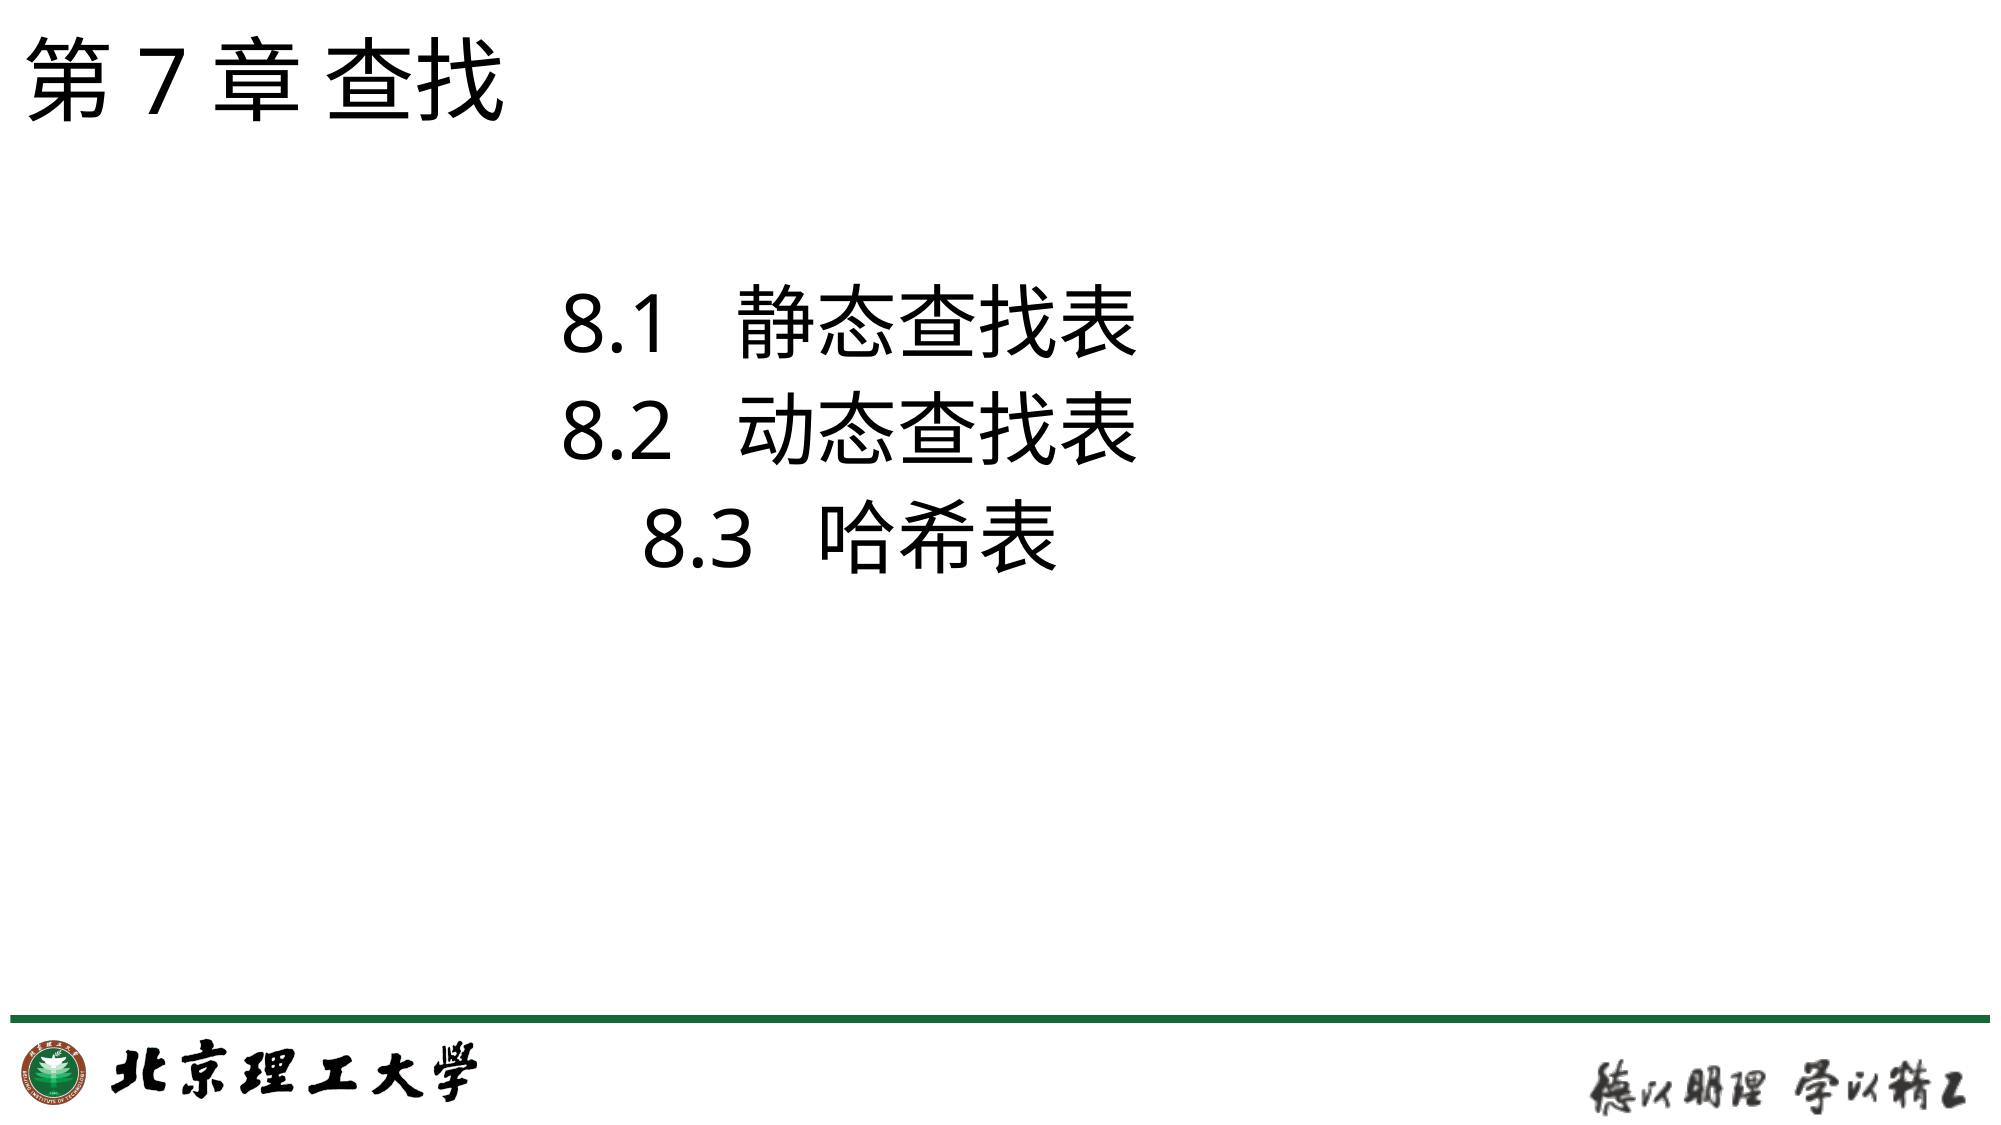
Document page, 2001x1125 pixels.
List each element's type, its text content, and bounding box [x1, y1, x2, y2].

title 第7章 查找 [7, 0, 1733, 194]
picture [20, 1023, 500, 1123]
picture [1550, 1036, 2000, 1125]
list 8.1 静态查找表 8.2 动态查找表 8.3 哈希表 [266, 275, 1289, 681]
